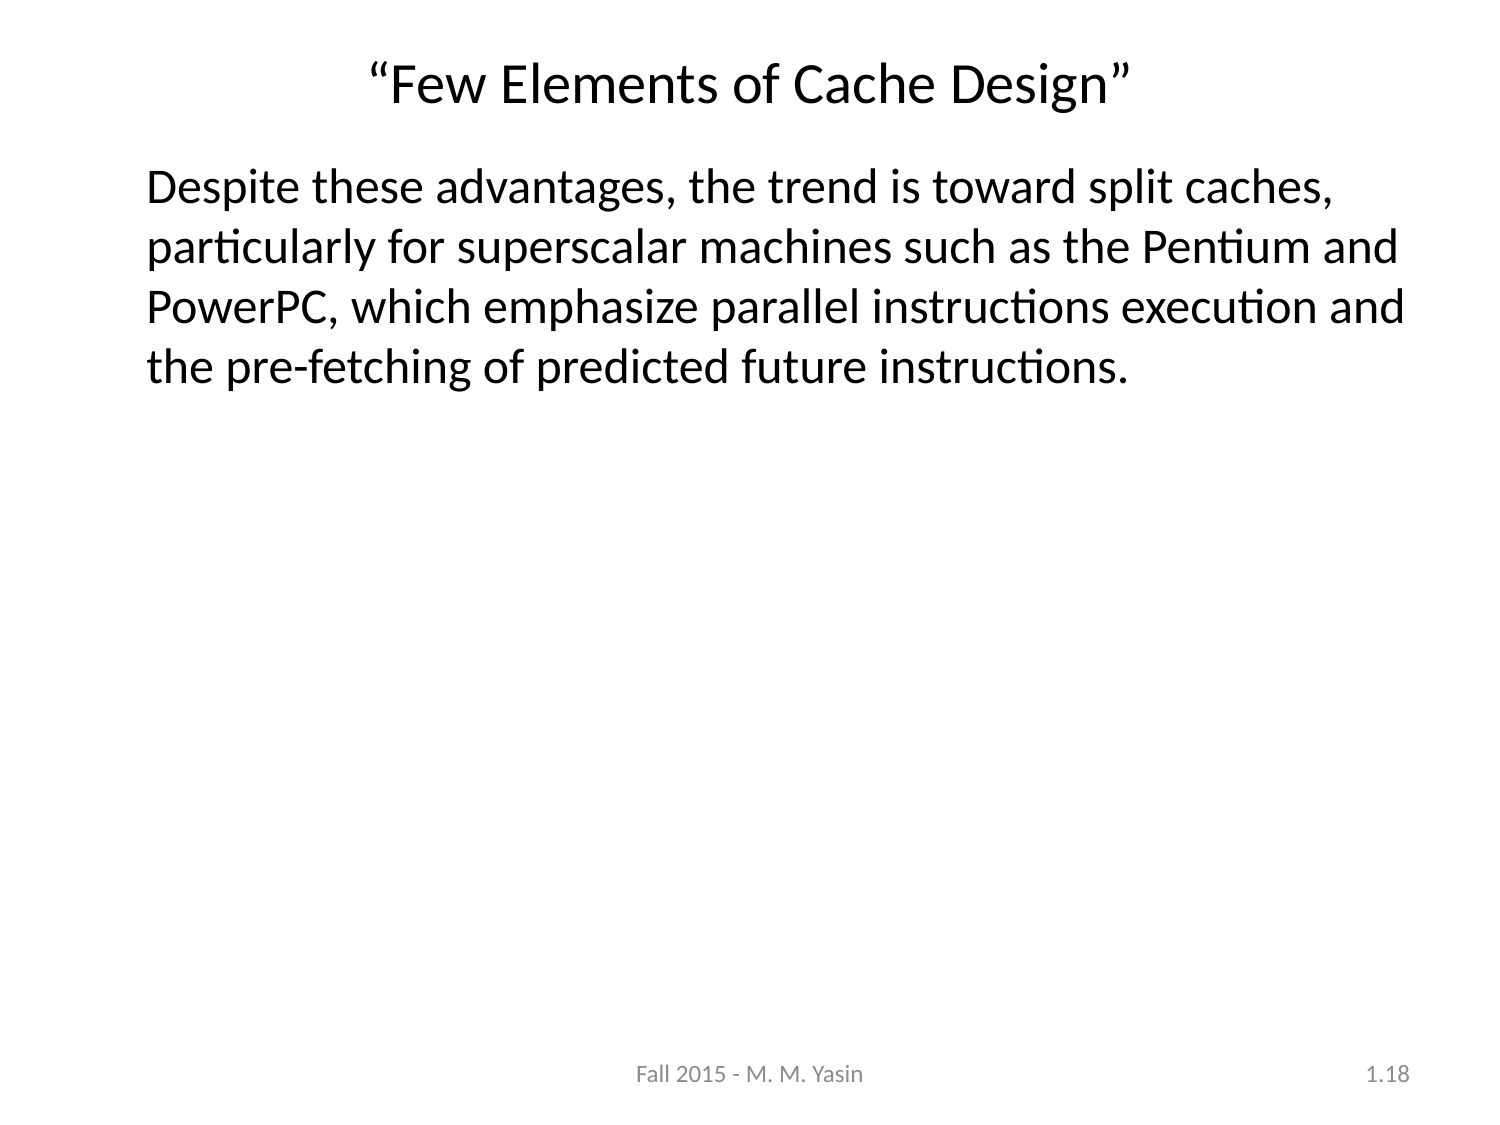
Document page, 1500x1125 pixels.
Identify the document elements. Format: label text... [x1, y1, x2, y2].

list “Few Elements of Cache Design” Despite these advantages, the trend is toward split caches, particularly for superscalar machines such as the Pentium and PowerPC, which emphasize parallel instructions execution and the pre-fetching of predicted future instructions. [75, 37, 1425, 1000]
slide_number 1.18 [1074, 1042, 1425, 1103]
footer Fall 2015 - M. M. Yasin [512, 1042, 988, 1103]
